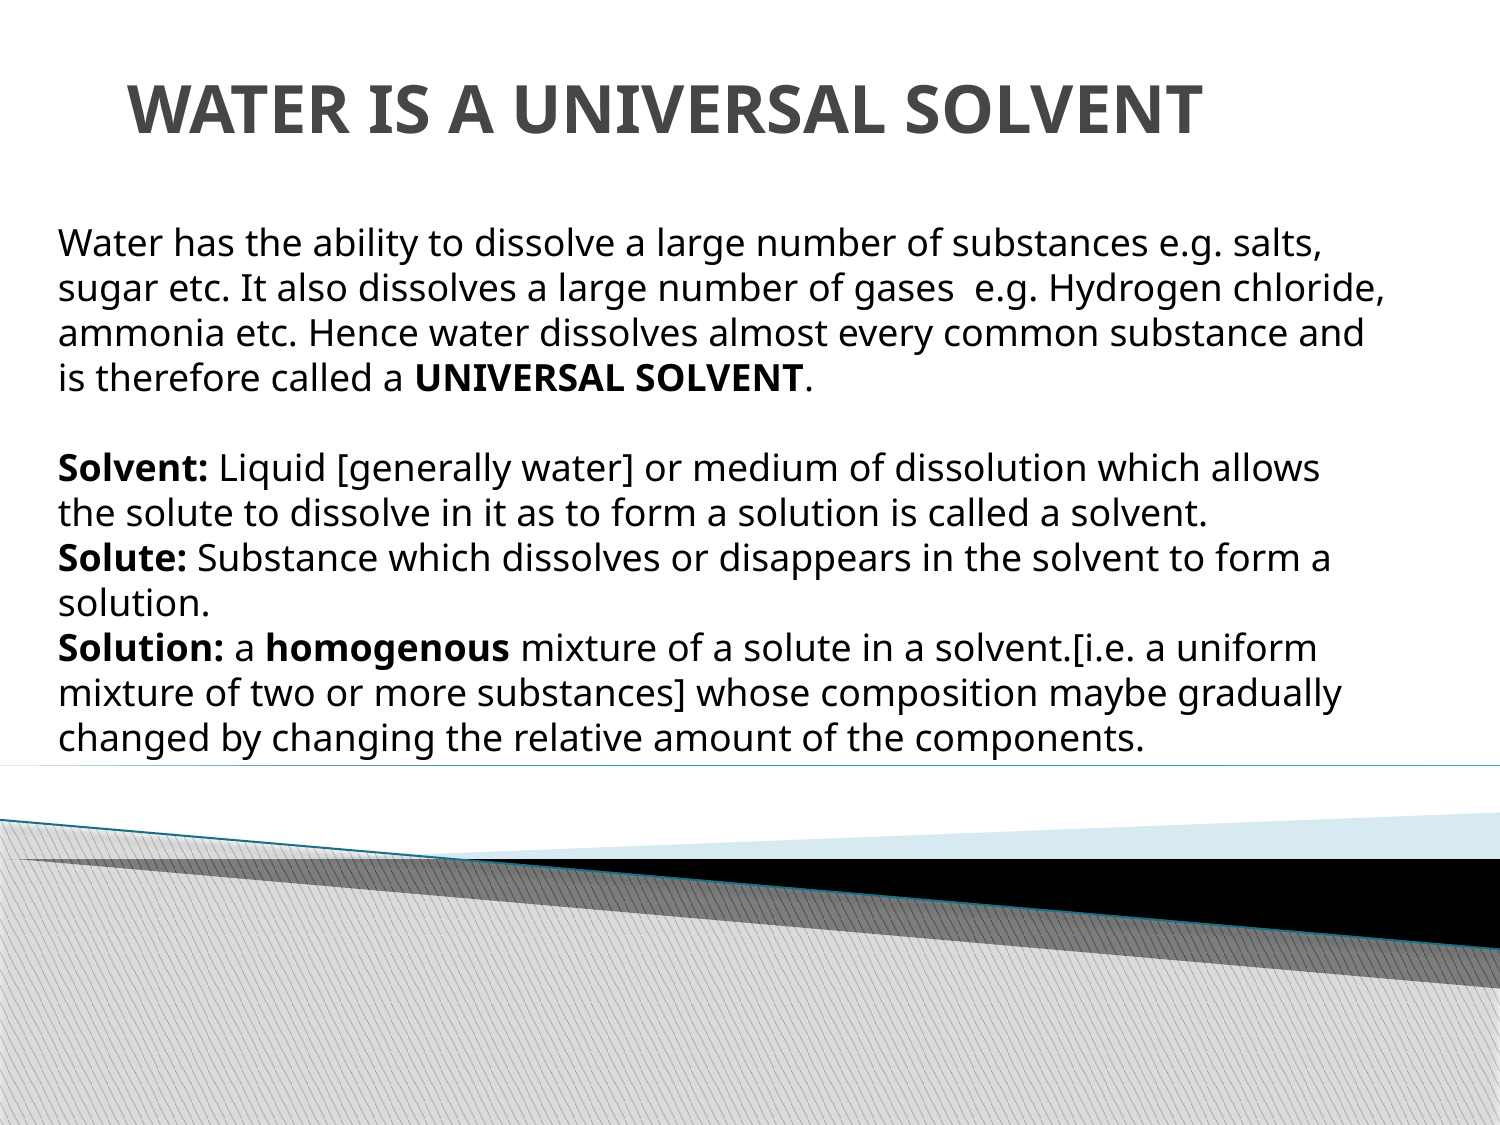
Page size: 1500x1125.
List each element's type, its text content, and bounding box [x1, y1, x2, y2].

picture [5, 859, 1500, 989]
text_box Water has the ability to dissolve a large number of substances e.g. salts, sugar etc. It also dissolves a large number of gases e.g. Hydrogen chloride, ammonia etc. Hence water dissolves almost every common substance and is therefore called a UNIVERSAL SOLVENT. Solvent: Liquid [generally water] or medium of dissolution which allows the solute to dissolve in it as to form a solution is called a solvent. Solute: Substance which dissolves or disappears in the solvent to form a solution. Solution: a homogenous mixture of a solute in a solvent.[i.e. a uniform mixture of two or more substances] whose composition maybe gradually changed by changing the relative amount of the components. [43, 211, 1405, 766]
title WATER IS A UNIVERSAL SOLVENT [112, 54, 1388, 154]
